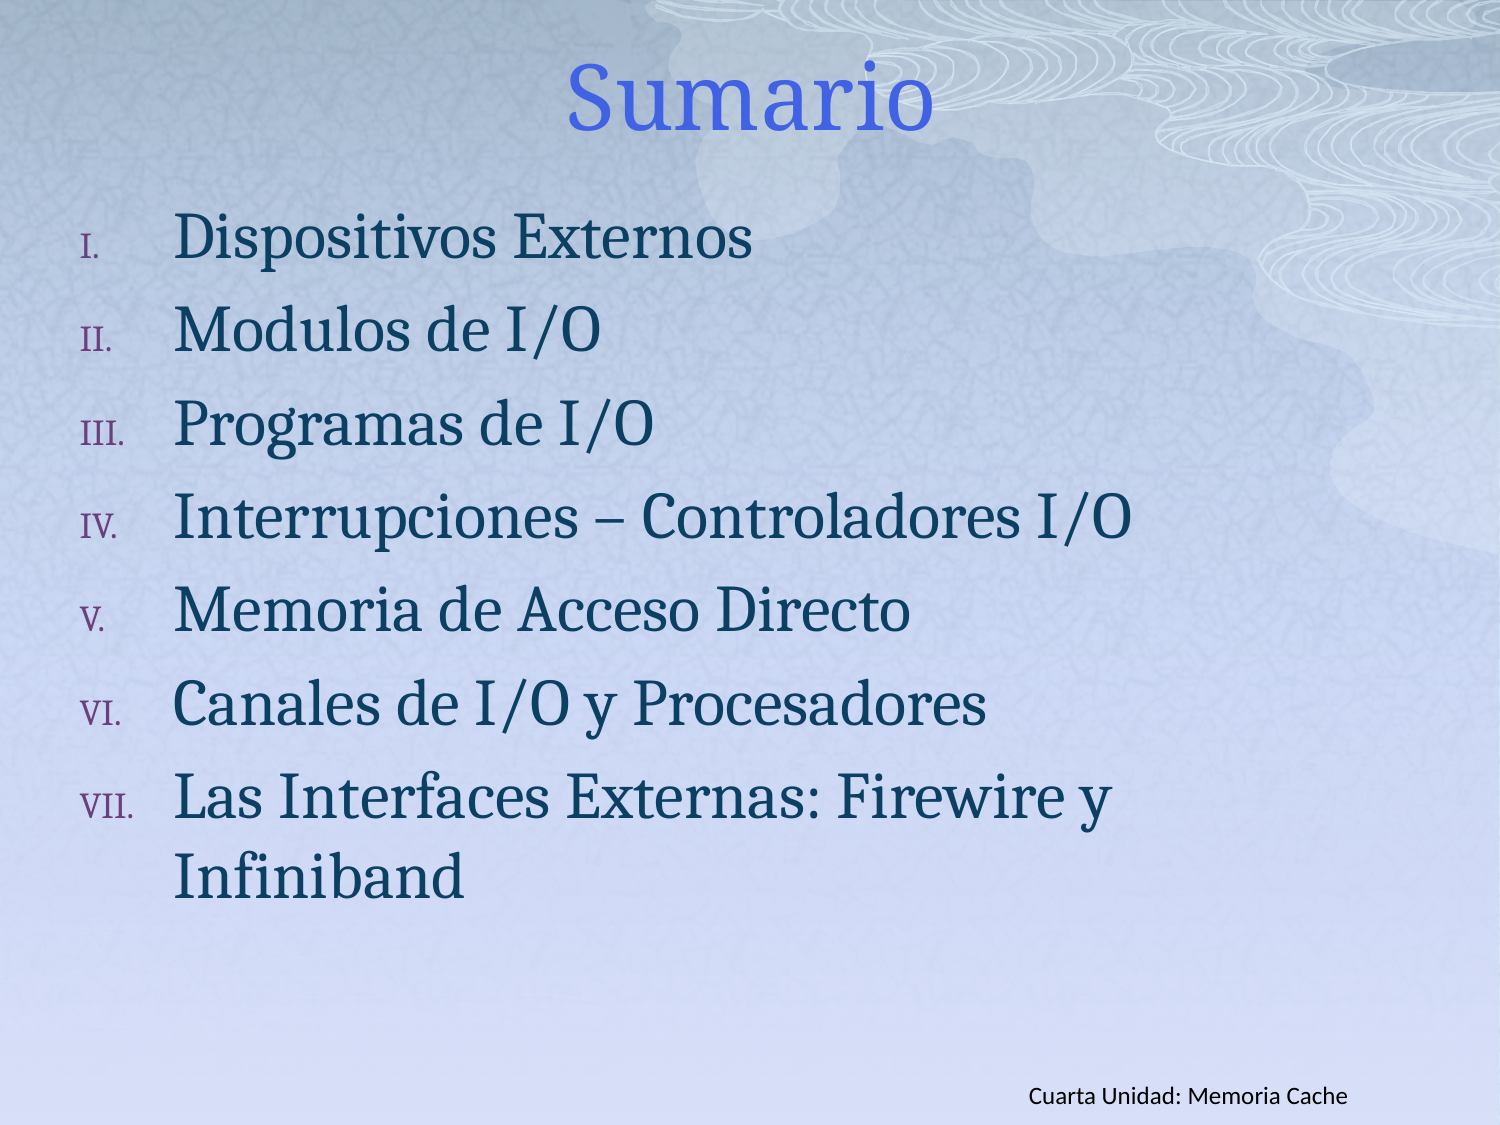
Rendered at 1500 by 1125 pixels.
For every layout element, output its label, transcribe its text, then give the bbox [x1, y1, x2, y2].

list Dispositivos Externos Modulos de I/O Programas de I/O Interrupciones – Controladores I/O Memoria de Acceso Directo Canales de I/O y Procesadores Las Interfaces Externas: Firewire y Infiniband [64, 184, 1425, 1024]
title Sumario [76, 0, 1427, 188]
footer Cuarta Unidad: Memoria Cache [992, 1065, 1386, 1125]
